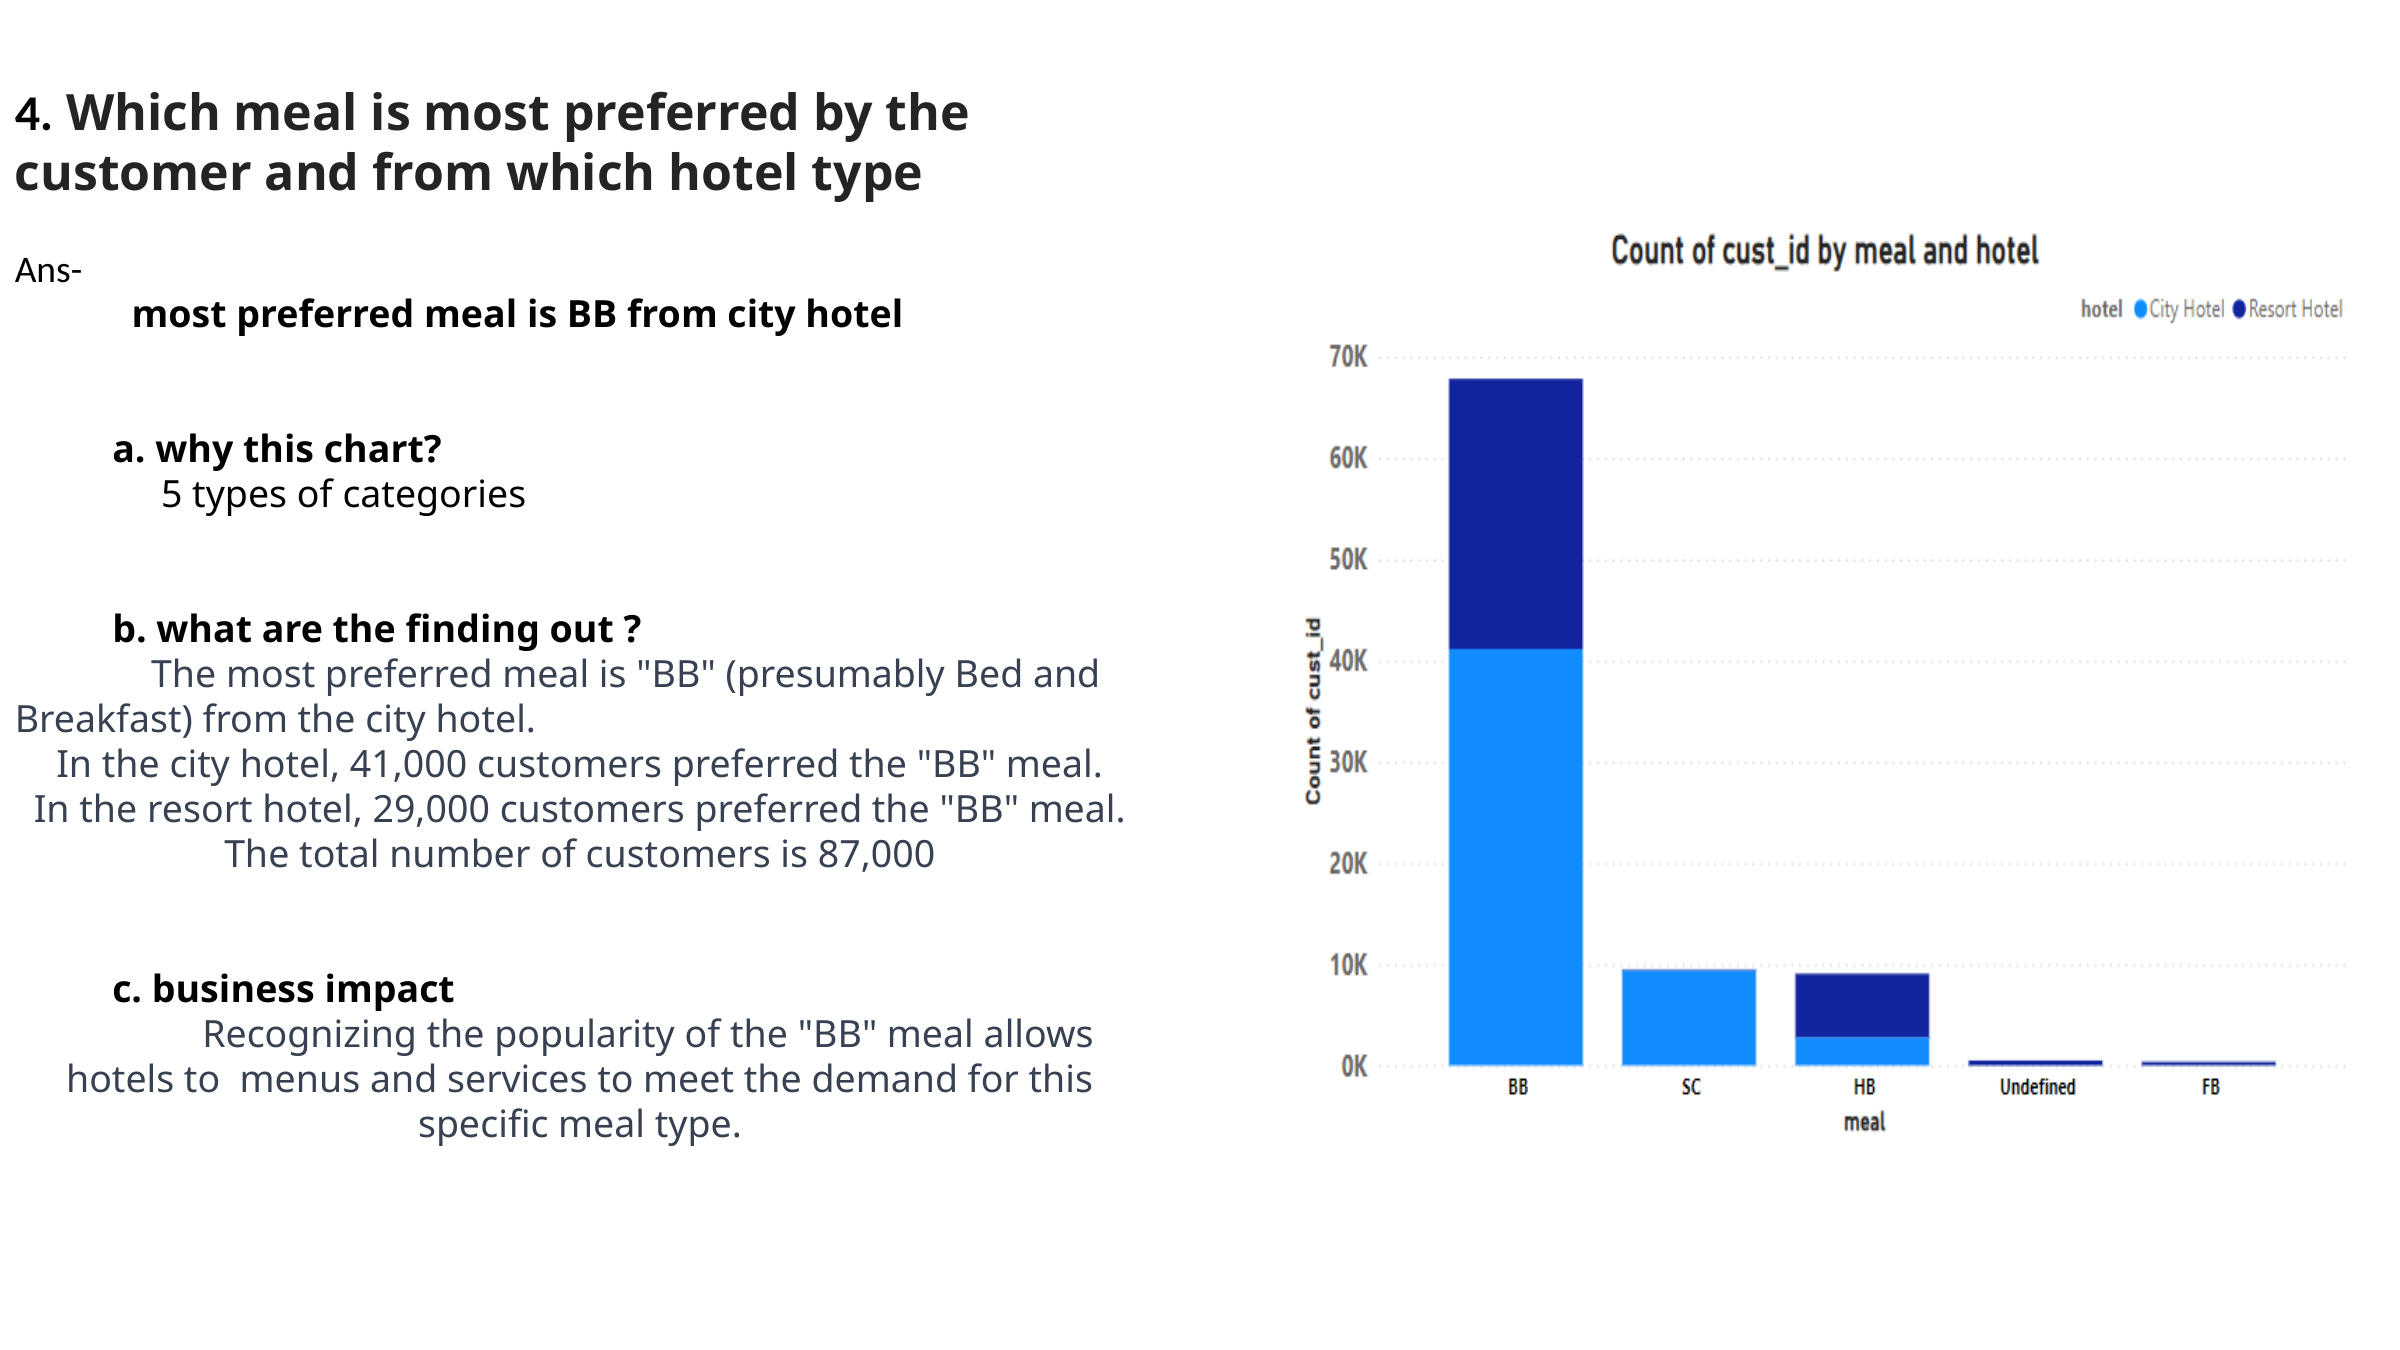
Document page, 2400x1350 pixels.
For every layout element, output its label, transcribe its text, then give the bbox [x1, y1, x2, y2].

picture [1275, 220, 2400, 1254]
text_box 4. Which meal is most preferred by the customer and from which hotel type Ans- most preferred meal is BB from city hotel a. why this chart? 5 types of categories b. what are the finding out ? The most preferred meal is "BB" (presumably Bed and Breakfast) from the city hotel. In the city hotel, 41,000 customers preferred the "BB" meal. In the resort hotel, 29,000 customers preferred the "BB" meal. The total number of customers is 87,000 c. business impact Recognizing the popularity of the "BB" meal allows hotels to menus and services to meet the demand for this specific meal type. [0, 72, 1161, 1350]
